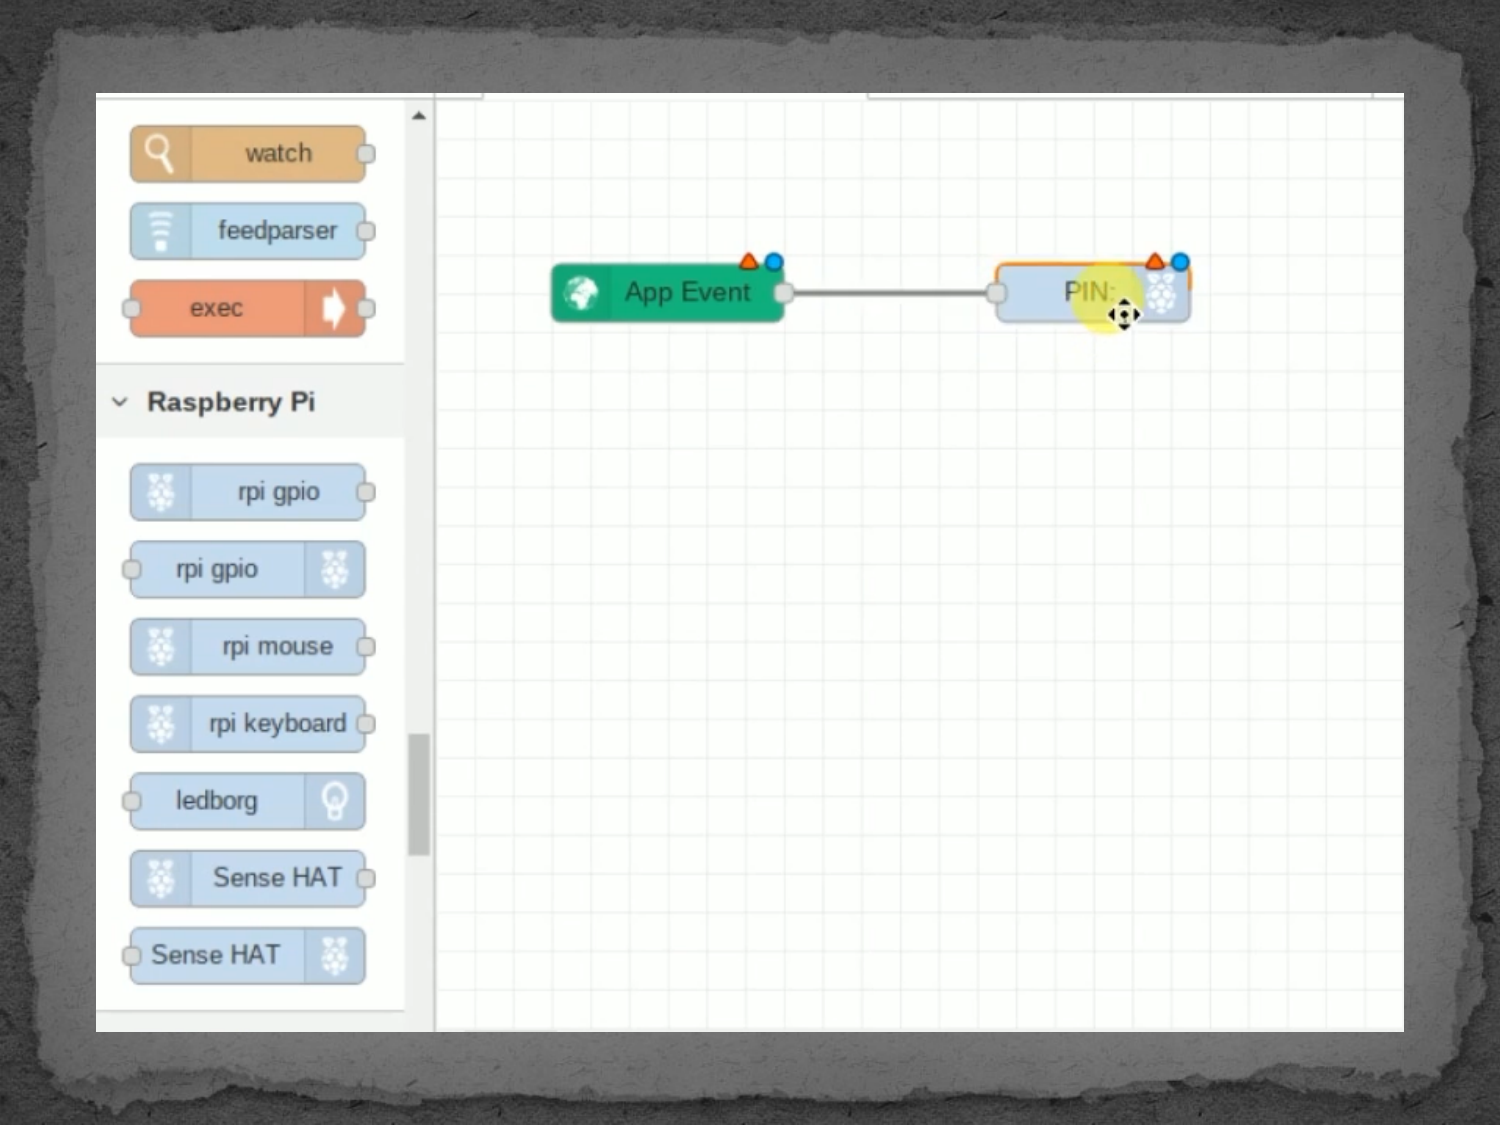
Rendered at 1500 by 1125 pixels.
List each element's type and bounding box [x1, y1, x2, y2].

picture [96, 93, 1404, 1032]
